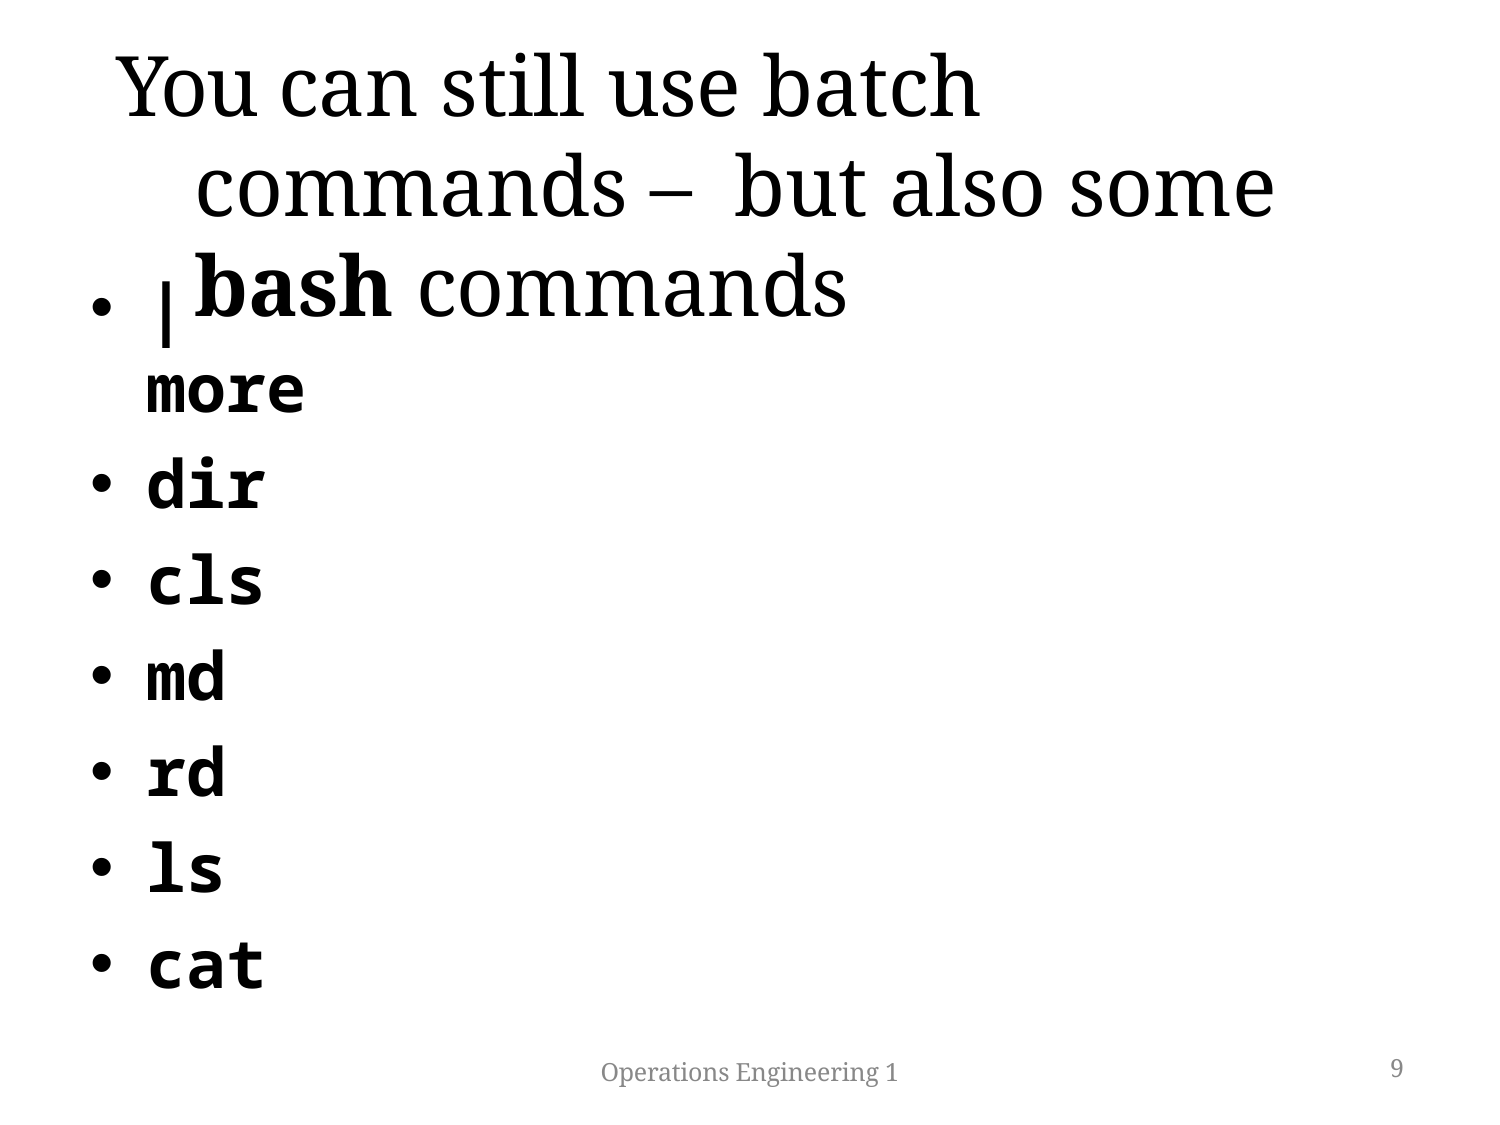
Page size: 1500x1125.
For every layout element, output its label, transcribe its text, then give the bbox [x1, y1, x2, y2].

footer Operations Engineering 1 [598, 1060, 902, 1125]
text_box | more dir cls md rd ls cat [87, 248, 370, 1003]
slide_number 9 [1382, 1060, 1417, 1125]
title You can still use batch commands – but also some bash commands [108, 31, 1392, 334]
